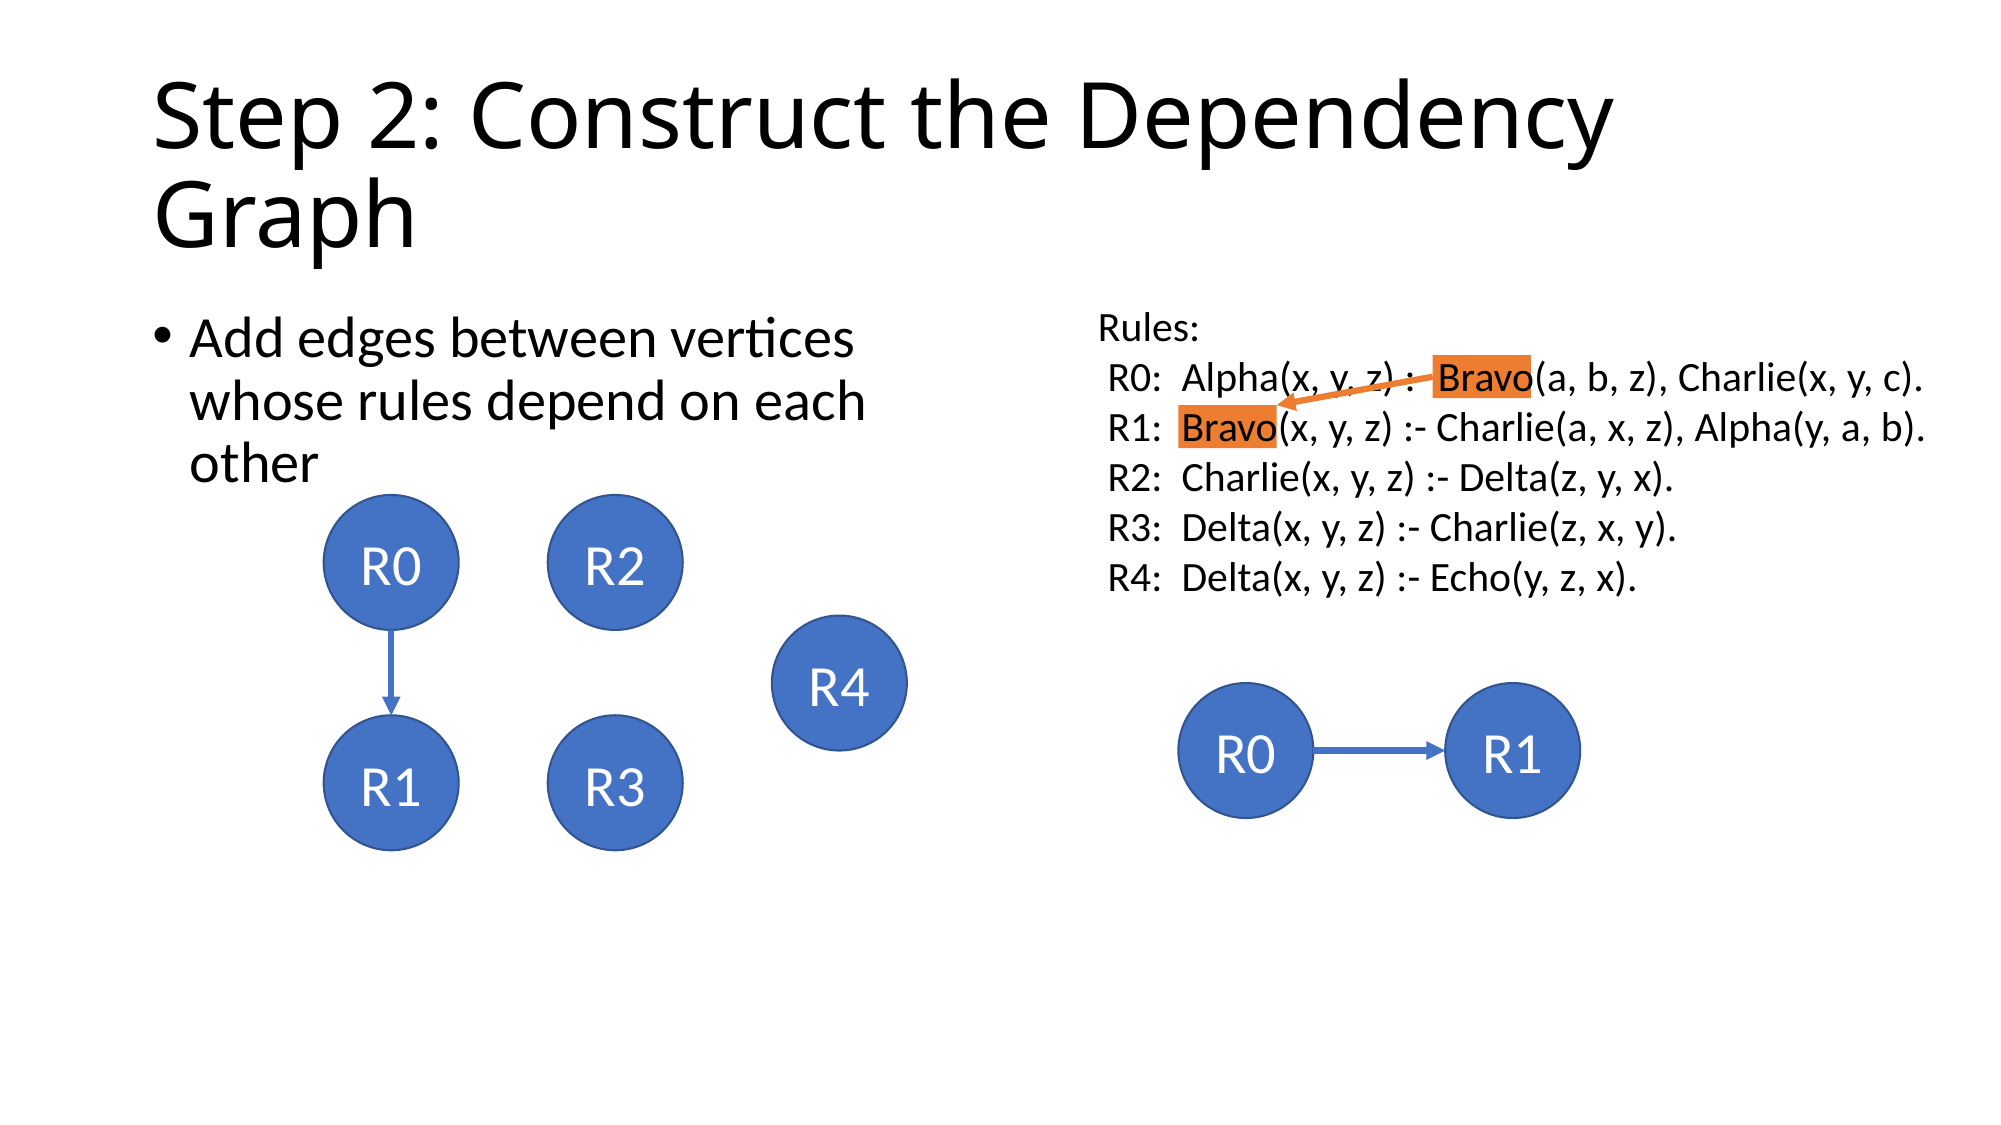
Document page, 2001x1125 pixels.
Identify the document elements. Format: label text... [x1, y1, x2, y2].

text_box Rules: R0: Alpha(x, y, z) :- Bravo(a, b, z), Charlie(x, y, c). R1: Bravo(x, y, z) :- Charlie(a, x, z), Alpha(y, a, b). R2: Charlie(x, y, z) :- Delta(z, y, x). R3: Delta(x, y, z) :- Charlie(z, x, y). R4: Delta(x, y, z) :- Echo(y, z, x). [1083, 292, 1943, 708]
text_box R0 [322, 493, 460, 631]
text_box R4 [770, 614, 908, 752]
text_box R1 [322, 714, 460, 852]
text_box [1276, 376, 1433, 406]
title Step 2: Construct the Dependency Graph [137, 59, 1863, 278]
list Add edges between vertices whose rules depend on each other [137, 299, 967, 1014]
text_box R3 [546, 714, 684, 852]
text_box R2 [546, 493, 684, 631]
text_box R1 [1444, 681, 1582, 820]
text_box R0 [1177, 681, 1315, 820]
